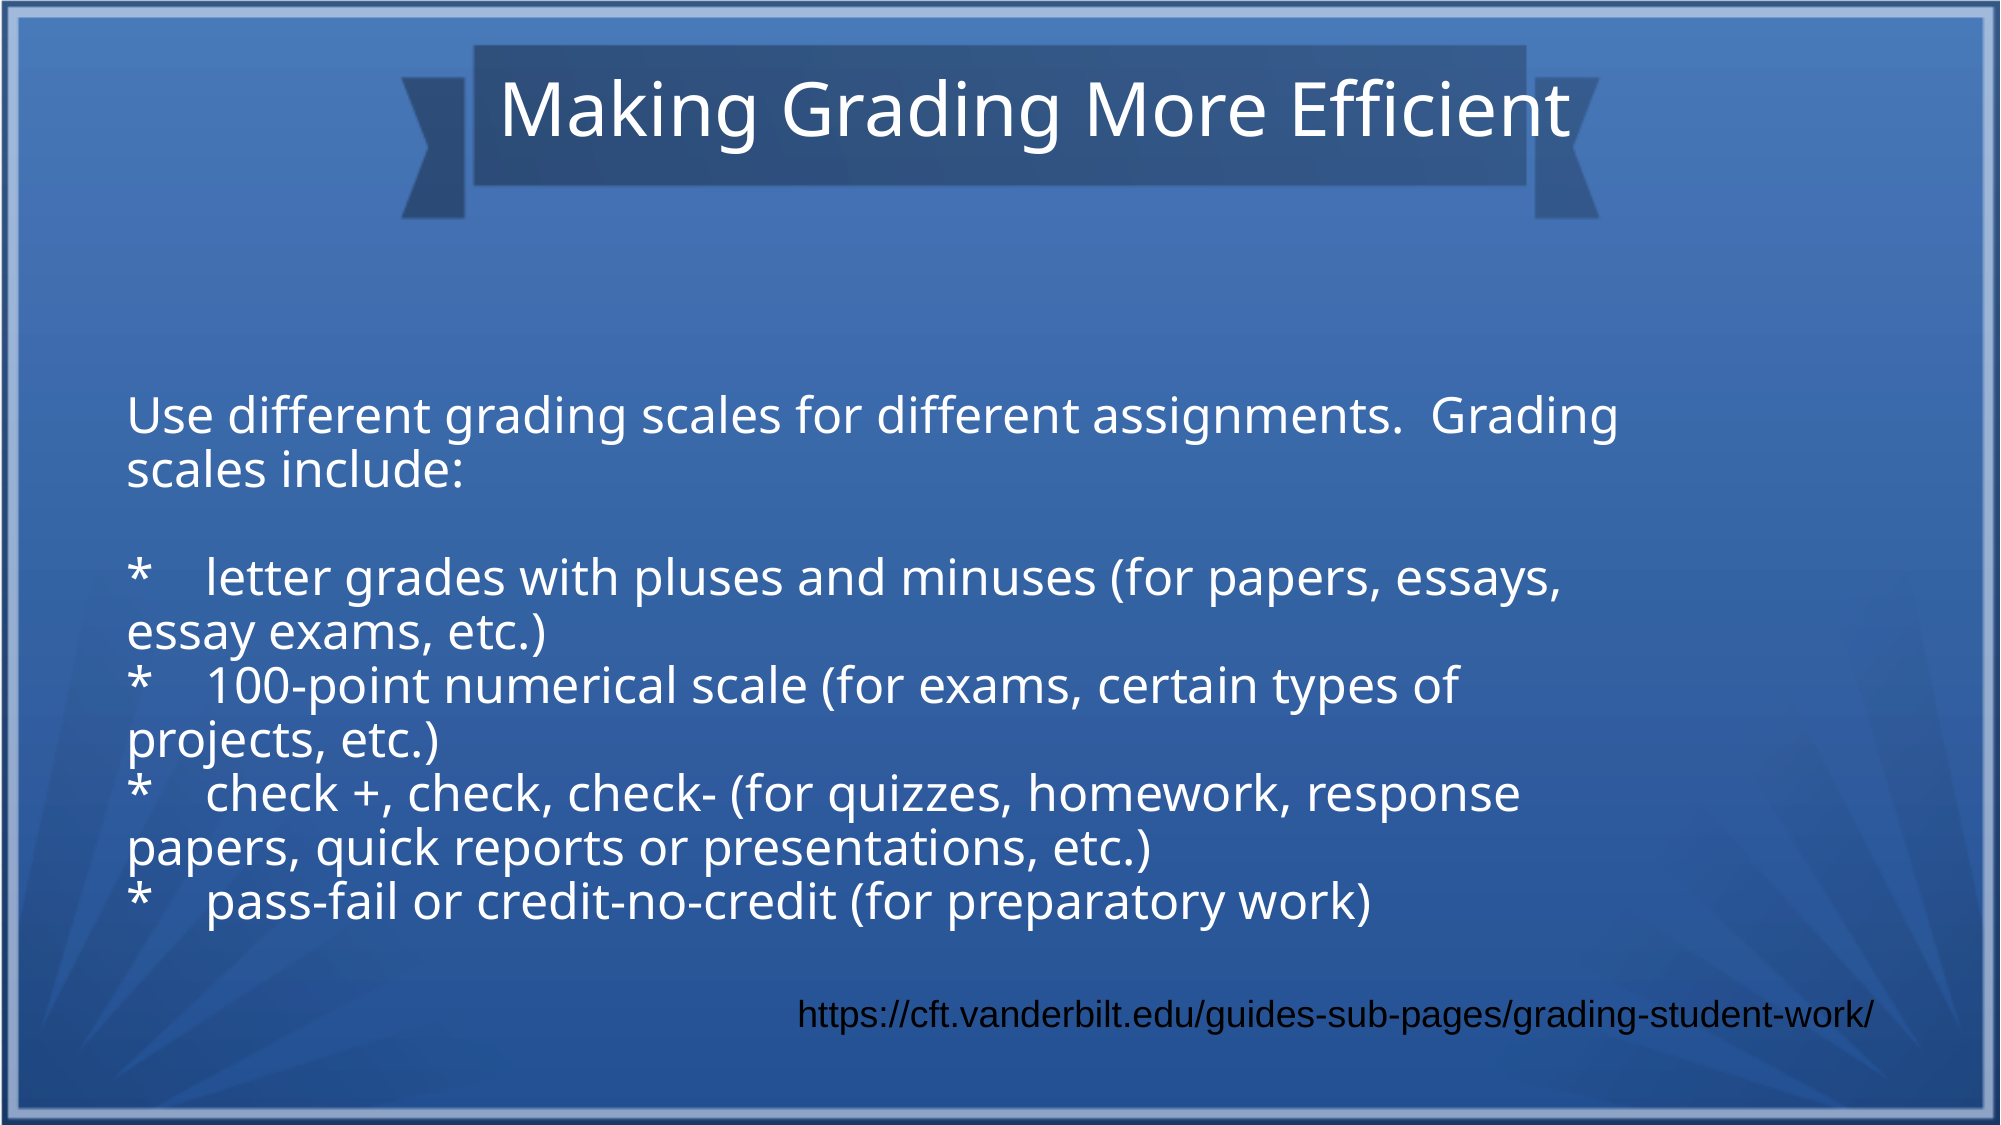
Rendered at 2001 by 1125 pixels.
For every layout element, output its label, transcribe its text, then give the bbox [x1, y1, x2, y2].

picture [0, 0, 2000, 1125]
text_box Making Grading More Efficient [484, 23, 2000, 201]
text_box https://cft.vanderbilt.edu/guides-sub-pages/grading-student-work/ [782, 982, 1890, 1040]
text_box Use different grading scales for different assignments. Grading scales include: * letter grades with pluses and minuses (for papers, essays, essay exams, etc.) * 100-point numerical scale (for exams, certain types of projects, etc.) * check +, check, check- (for quizzes, homework, response papers, quick reports or presentations, etc.) * pass-fail or credit-no-credit (for preparatory work) [111, 383, 1689, 974]
